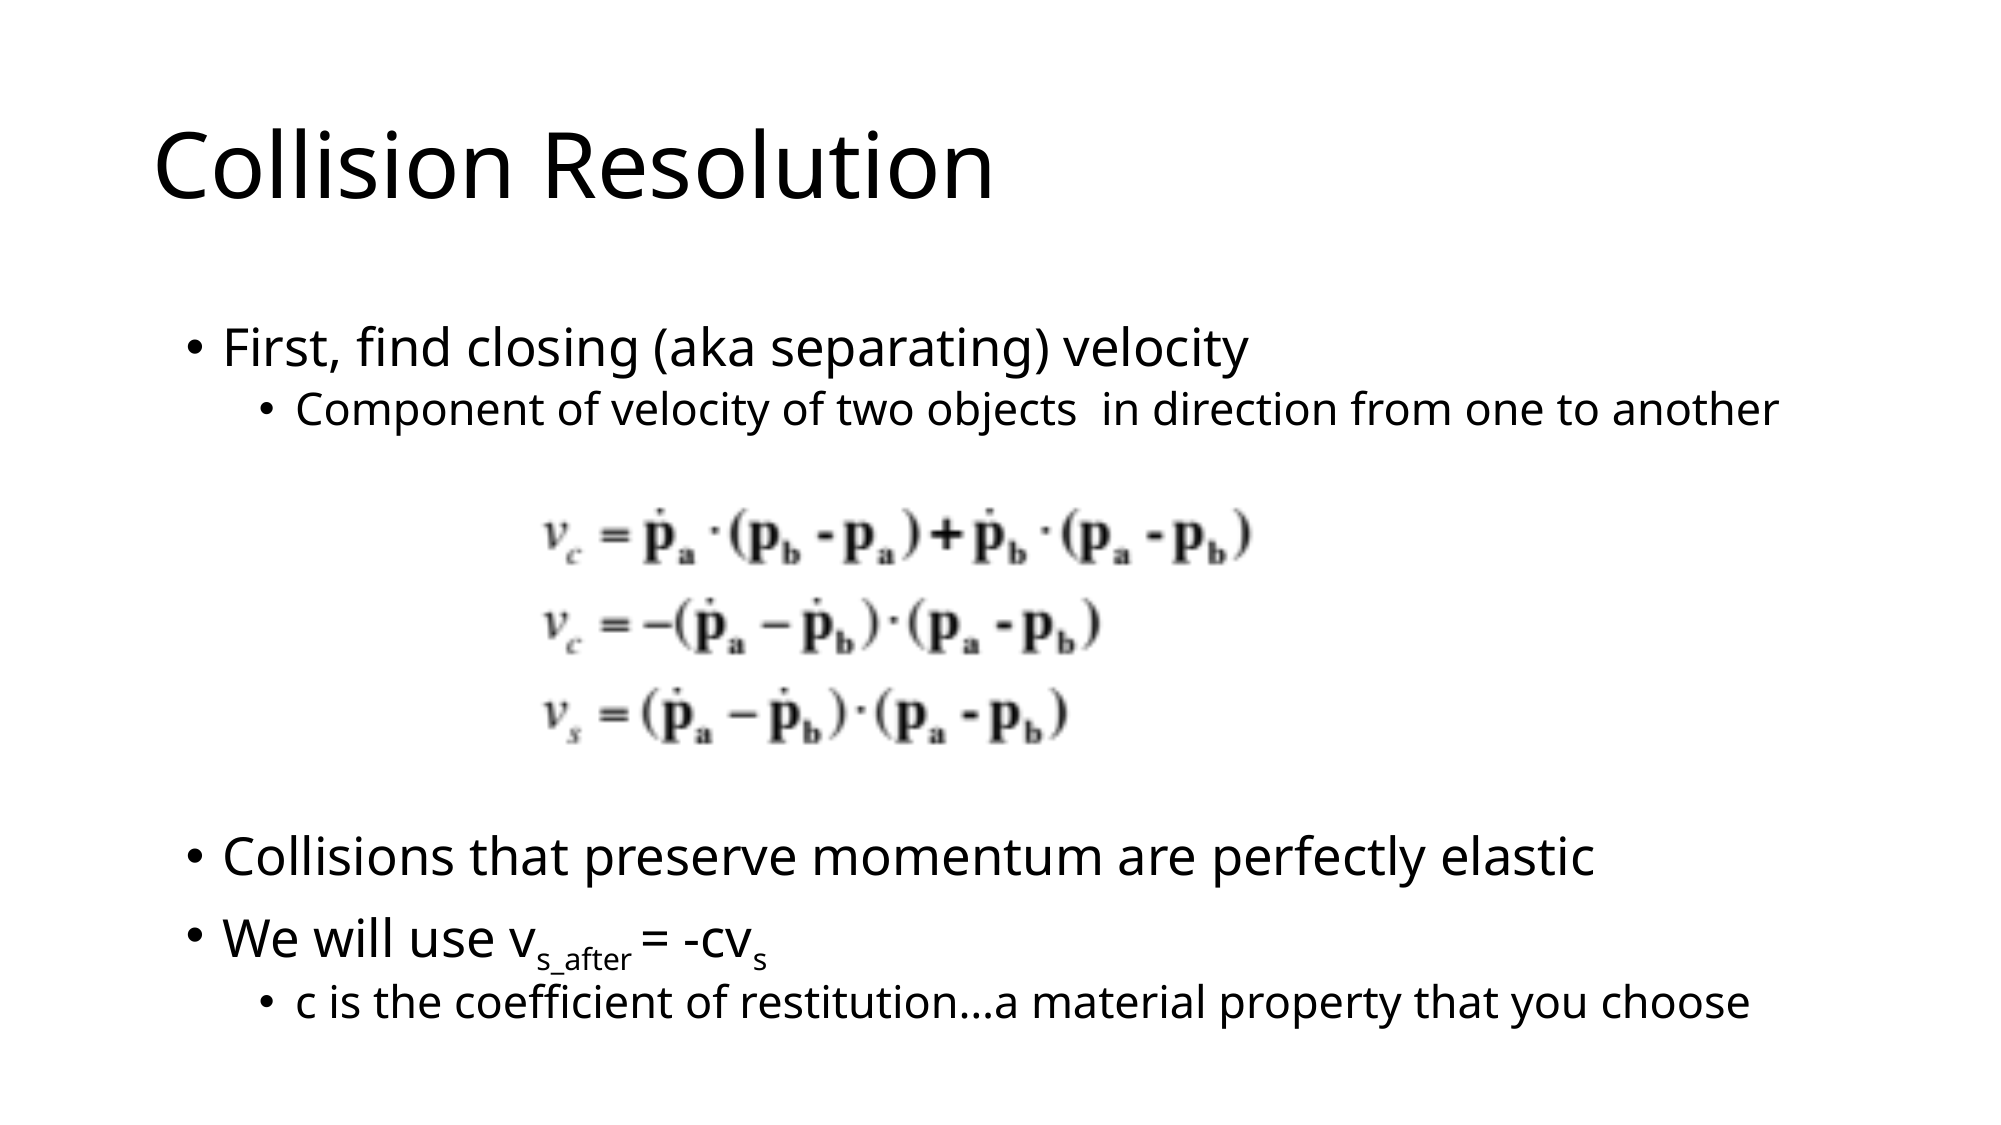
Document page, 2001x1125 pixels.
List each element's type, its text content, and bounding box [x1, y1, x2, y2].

title Collision Resolution [137, 59, 1863, 278]
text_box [535, 491, 1257, 753]
list First, find closing (aka separating) velocity Component of velocity of two objects in direction from one to another Collisions that preserve momentum are perfectly elastic We will use vs_after = -cvs c is the coefficient of restitution…a material property that you choose [170, 313, 1821, 1051]
